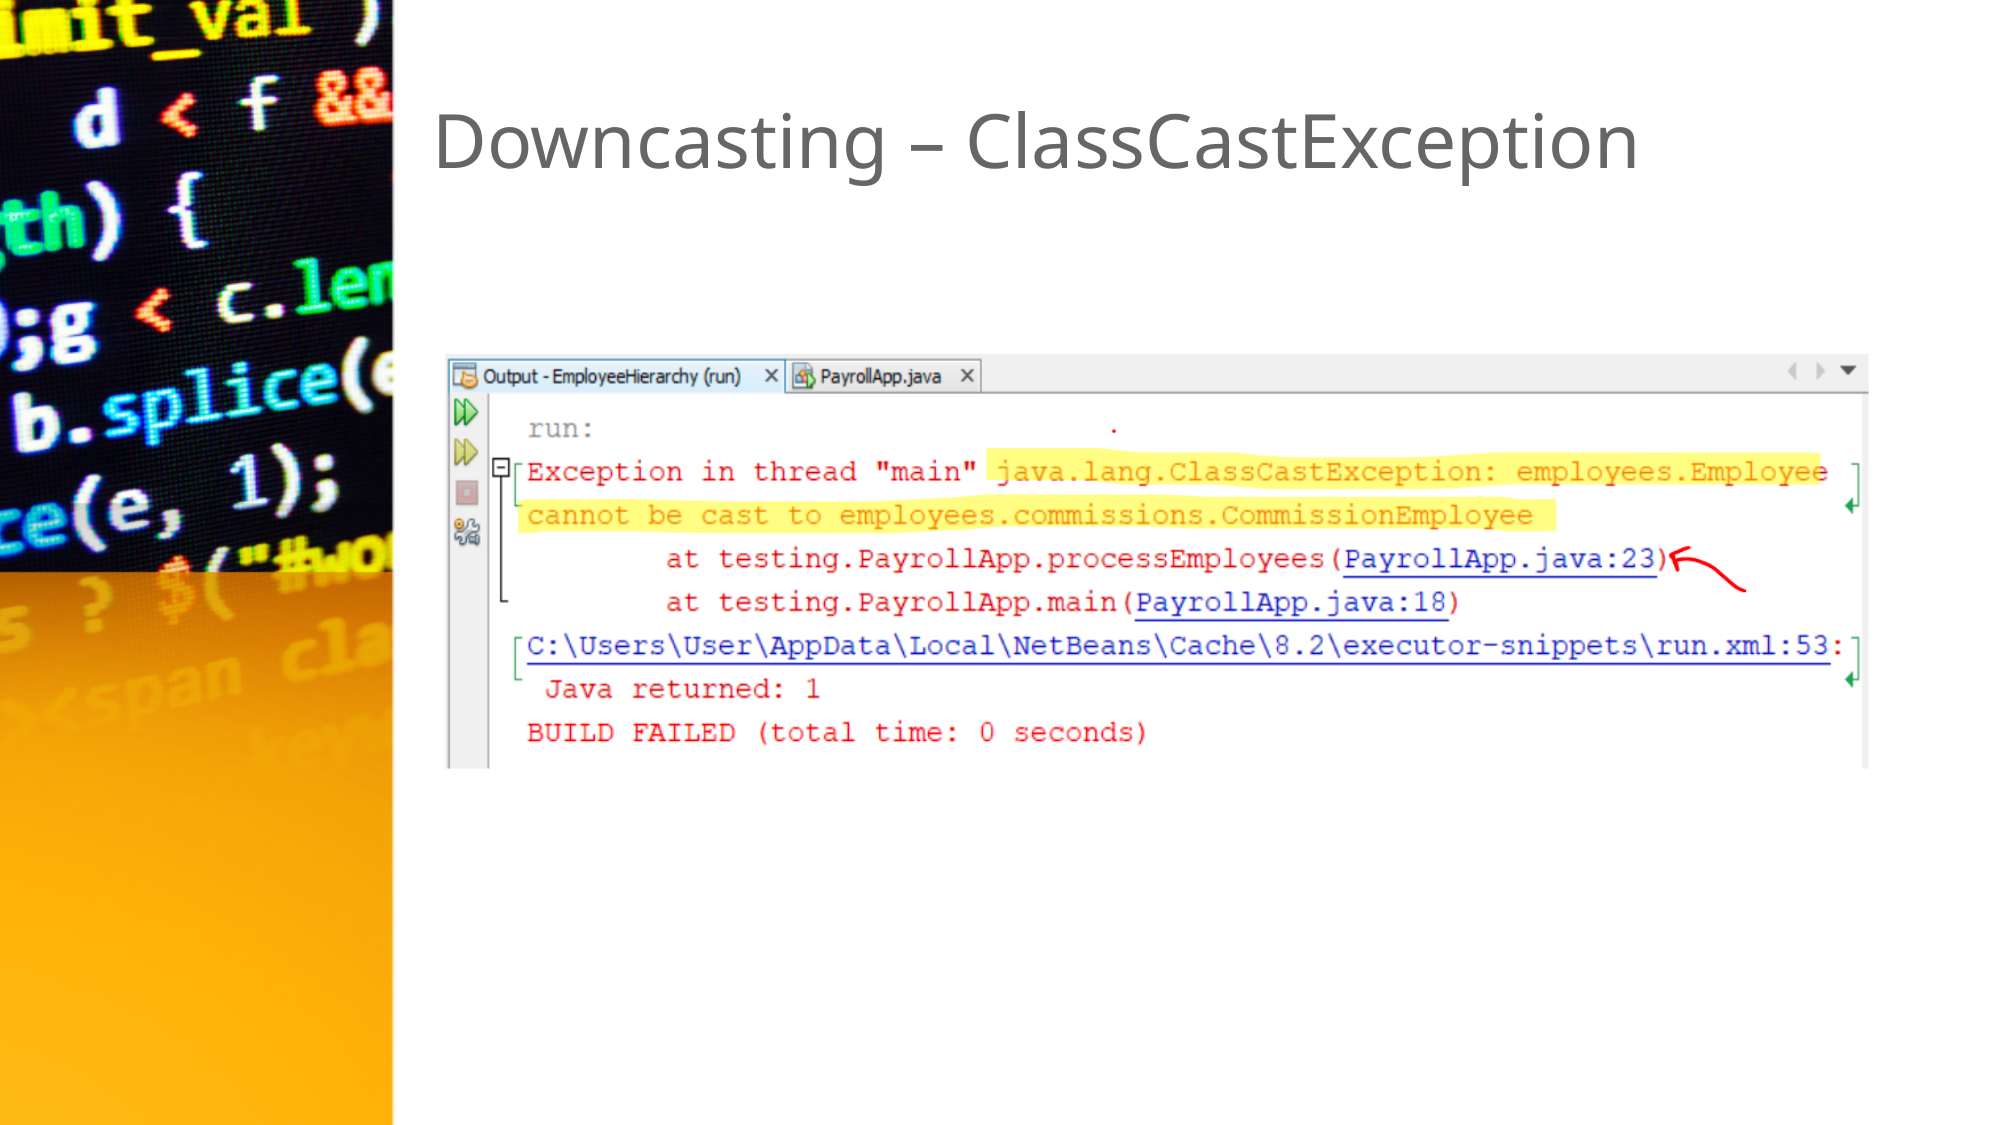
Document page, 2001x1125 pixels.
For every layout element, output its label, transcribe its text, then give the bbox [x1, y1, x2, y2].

picture [0, 512, 14, 520]
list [435, 338, 1919, 874]
picture [0, 0, 2001, 1125]
title Downcasting – ClassCastException [417, 45, 1898, 233]
